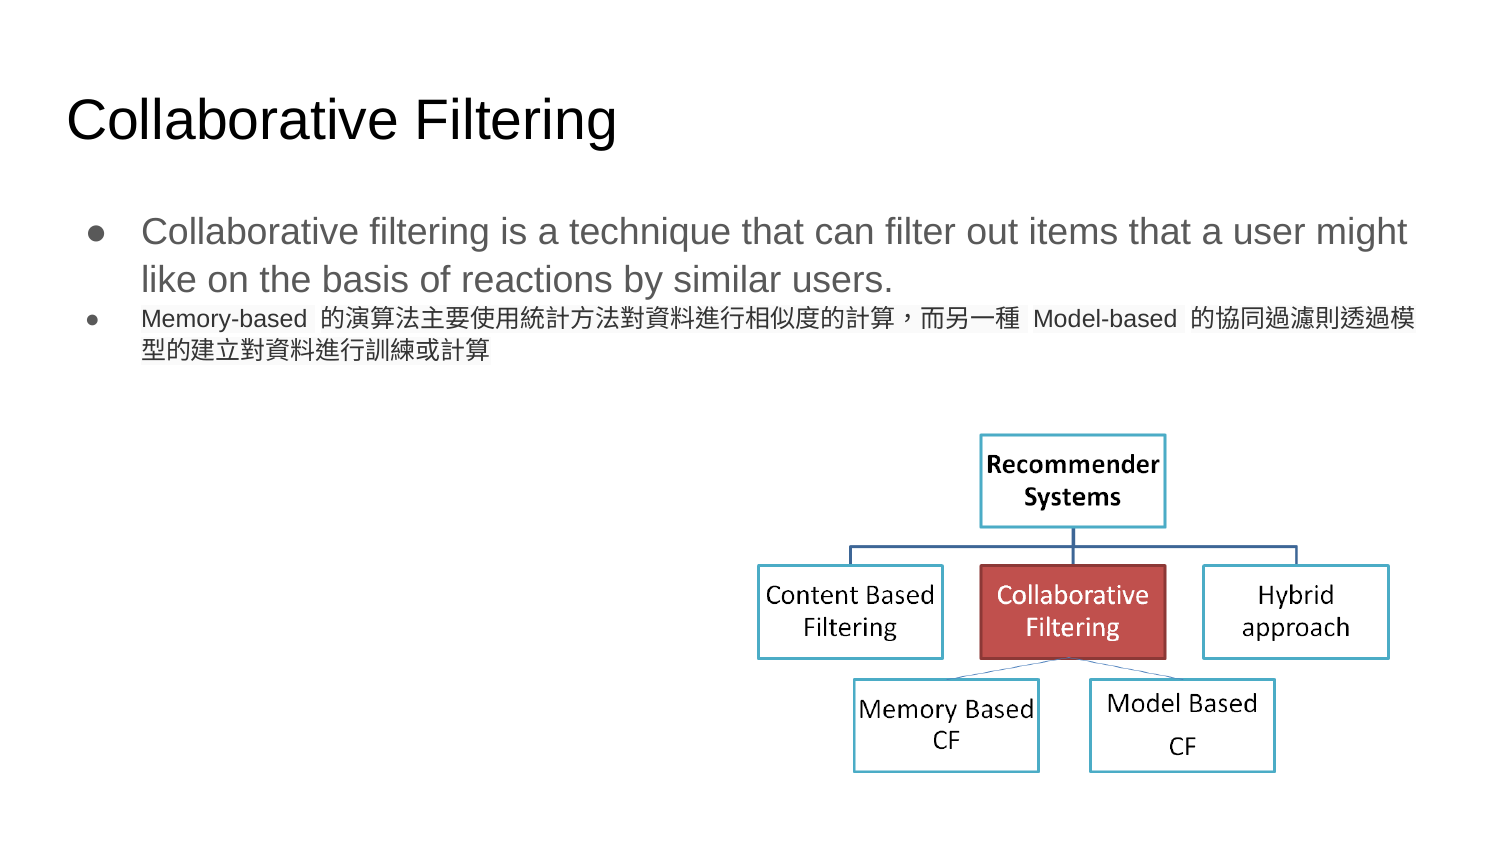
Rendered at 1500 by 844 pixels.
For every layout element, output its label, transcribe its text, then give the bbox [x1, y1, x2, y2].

list Collaborative filtering is a technique that can filter out items that a user might like on the basis of reactions by similar users. Memory-based 的演算法主要使用統計方法對資料進行相似度的計算，而另一種 Model-based 的協同過濾則透過模型的建立對資料進行訓練或計算 [51, 189, 1449, 750]
title Collaborative Filtering [51, 72, 1449, 167]
picture [749, 421, 1401, 783]
